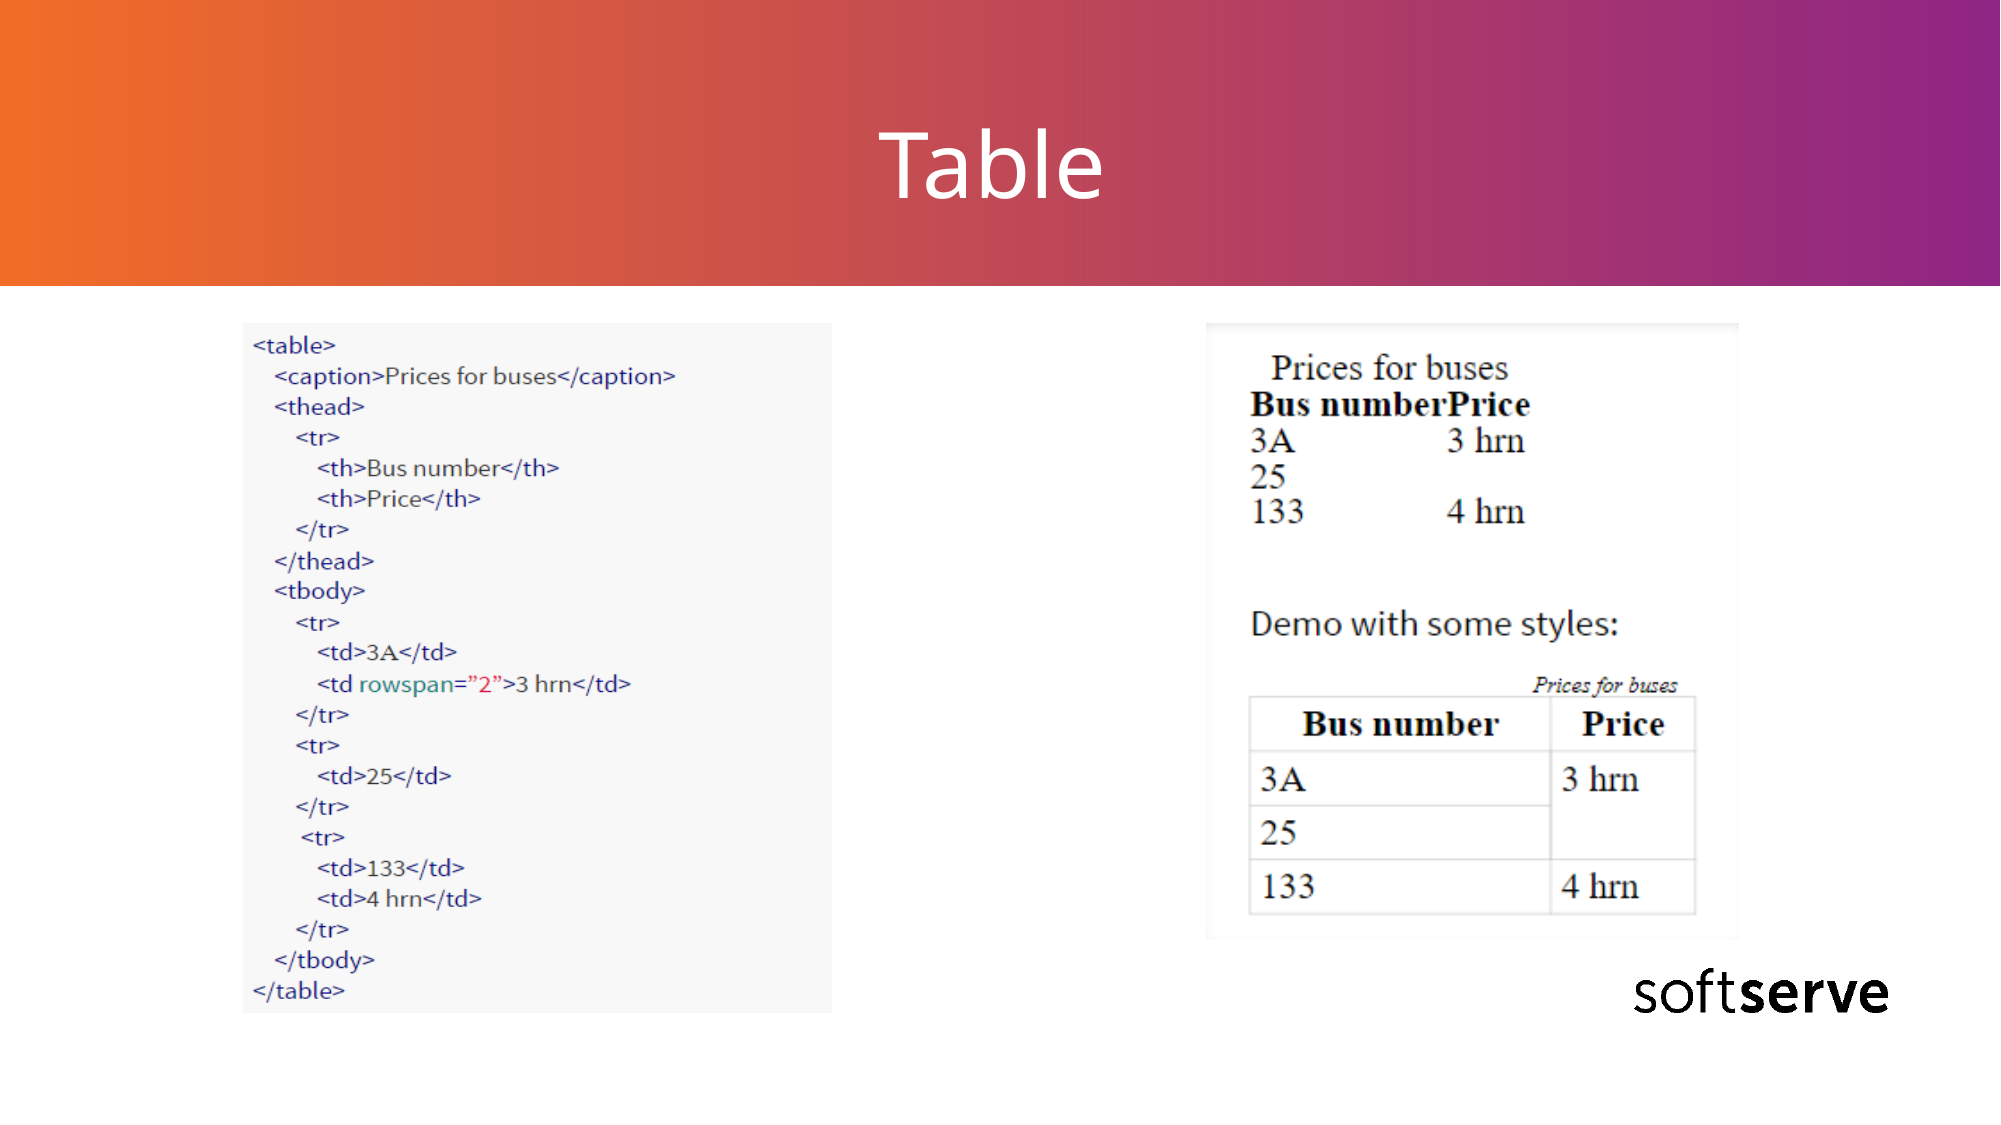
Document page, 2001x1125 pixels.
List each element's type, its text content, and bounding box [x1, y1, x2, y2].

picture [243, 323, 832, 1013]
picture [1206, 323, 1739, 941]
picture [1634, 968, 1888, 1013]
title Table [112, 112, 1888, 225]
